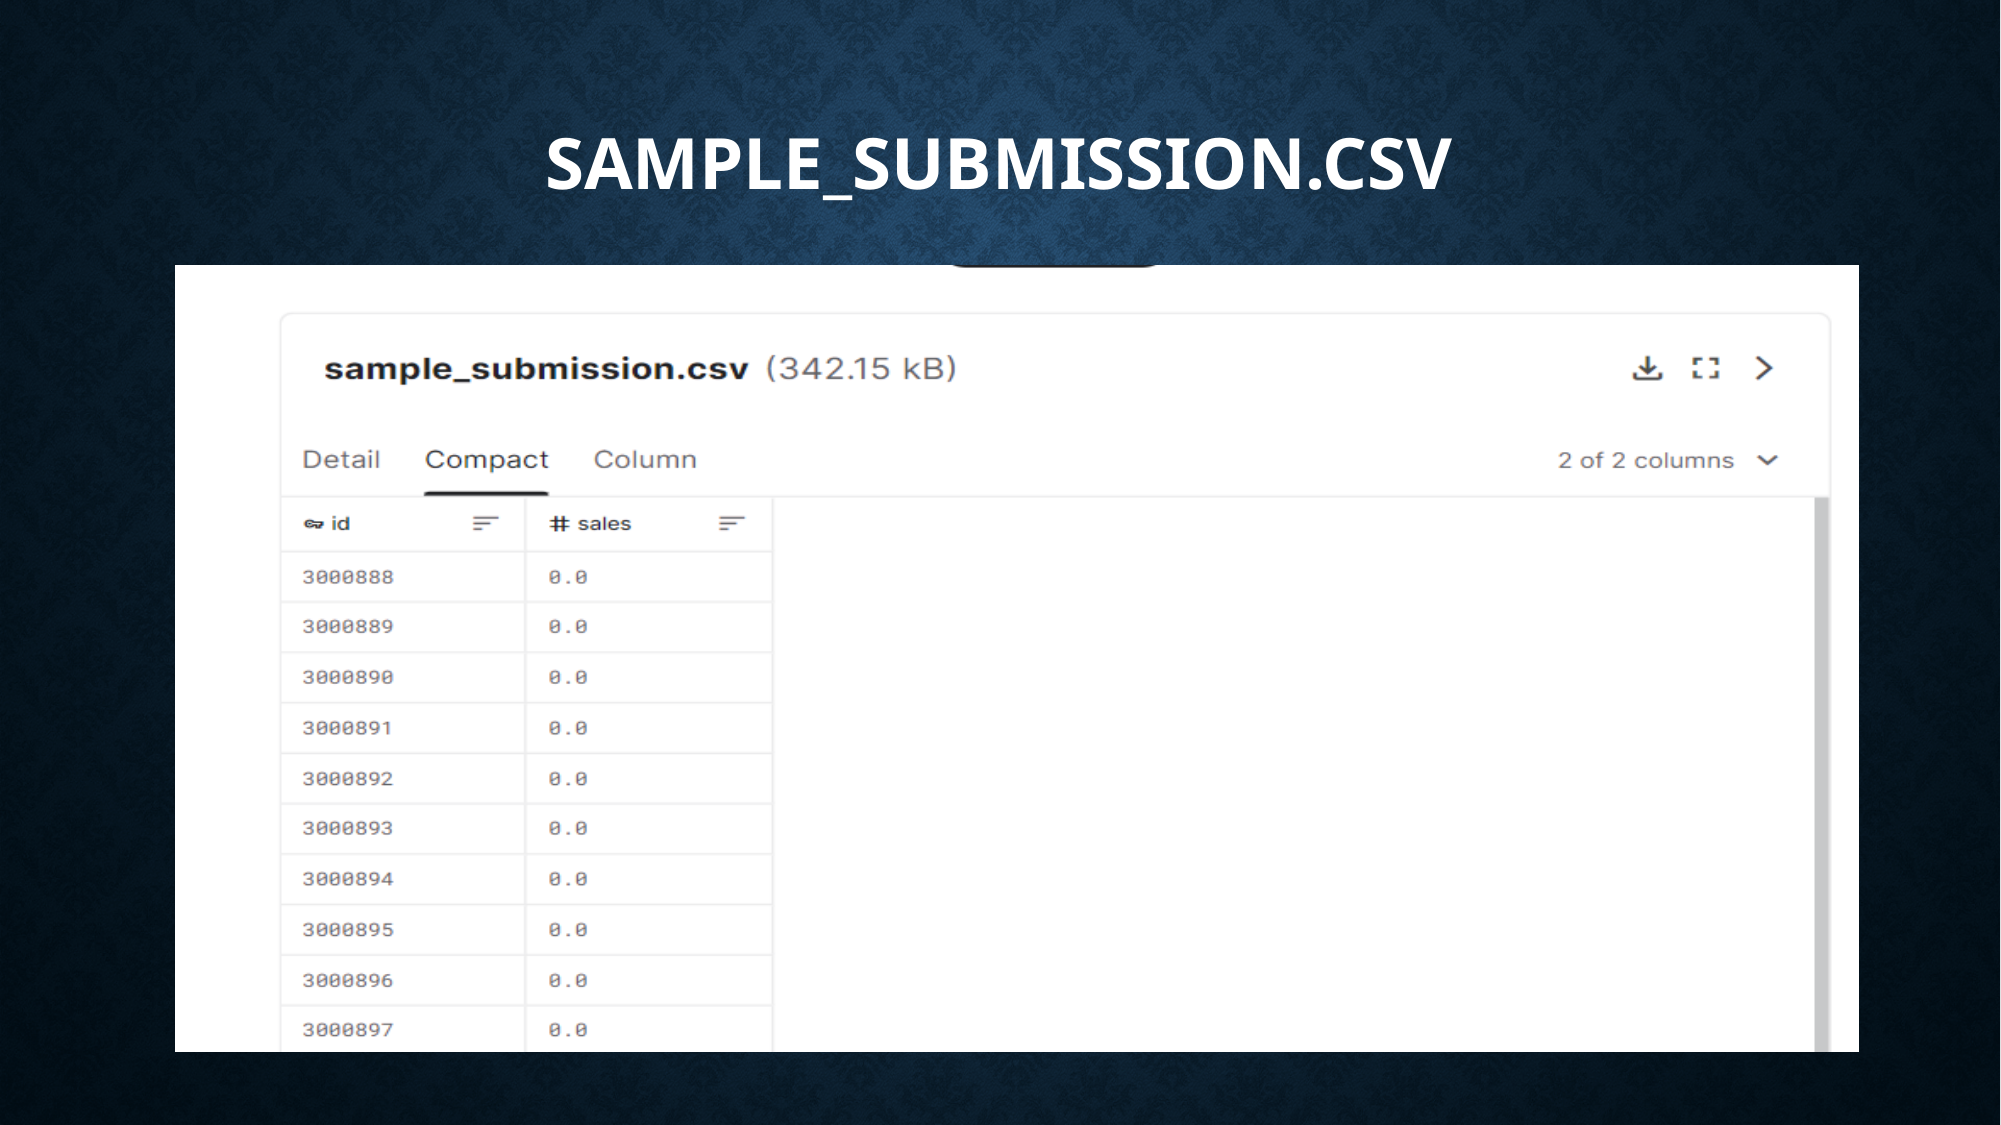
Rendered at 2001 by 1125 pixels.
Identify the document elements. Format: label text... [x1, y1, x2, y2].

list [174, 264, 1859, 1053]
title sample_submission.csv [149, 99, 1849, 318]
